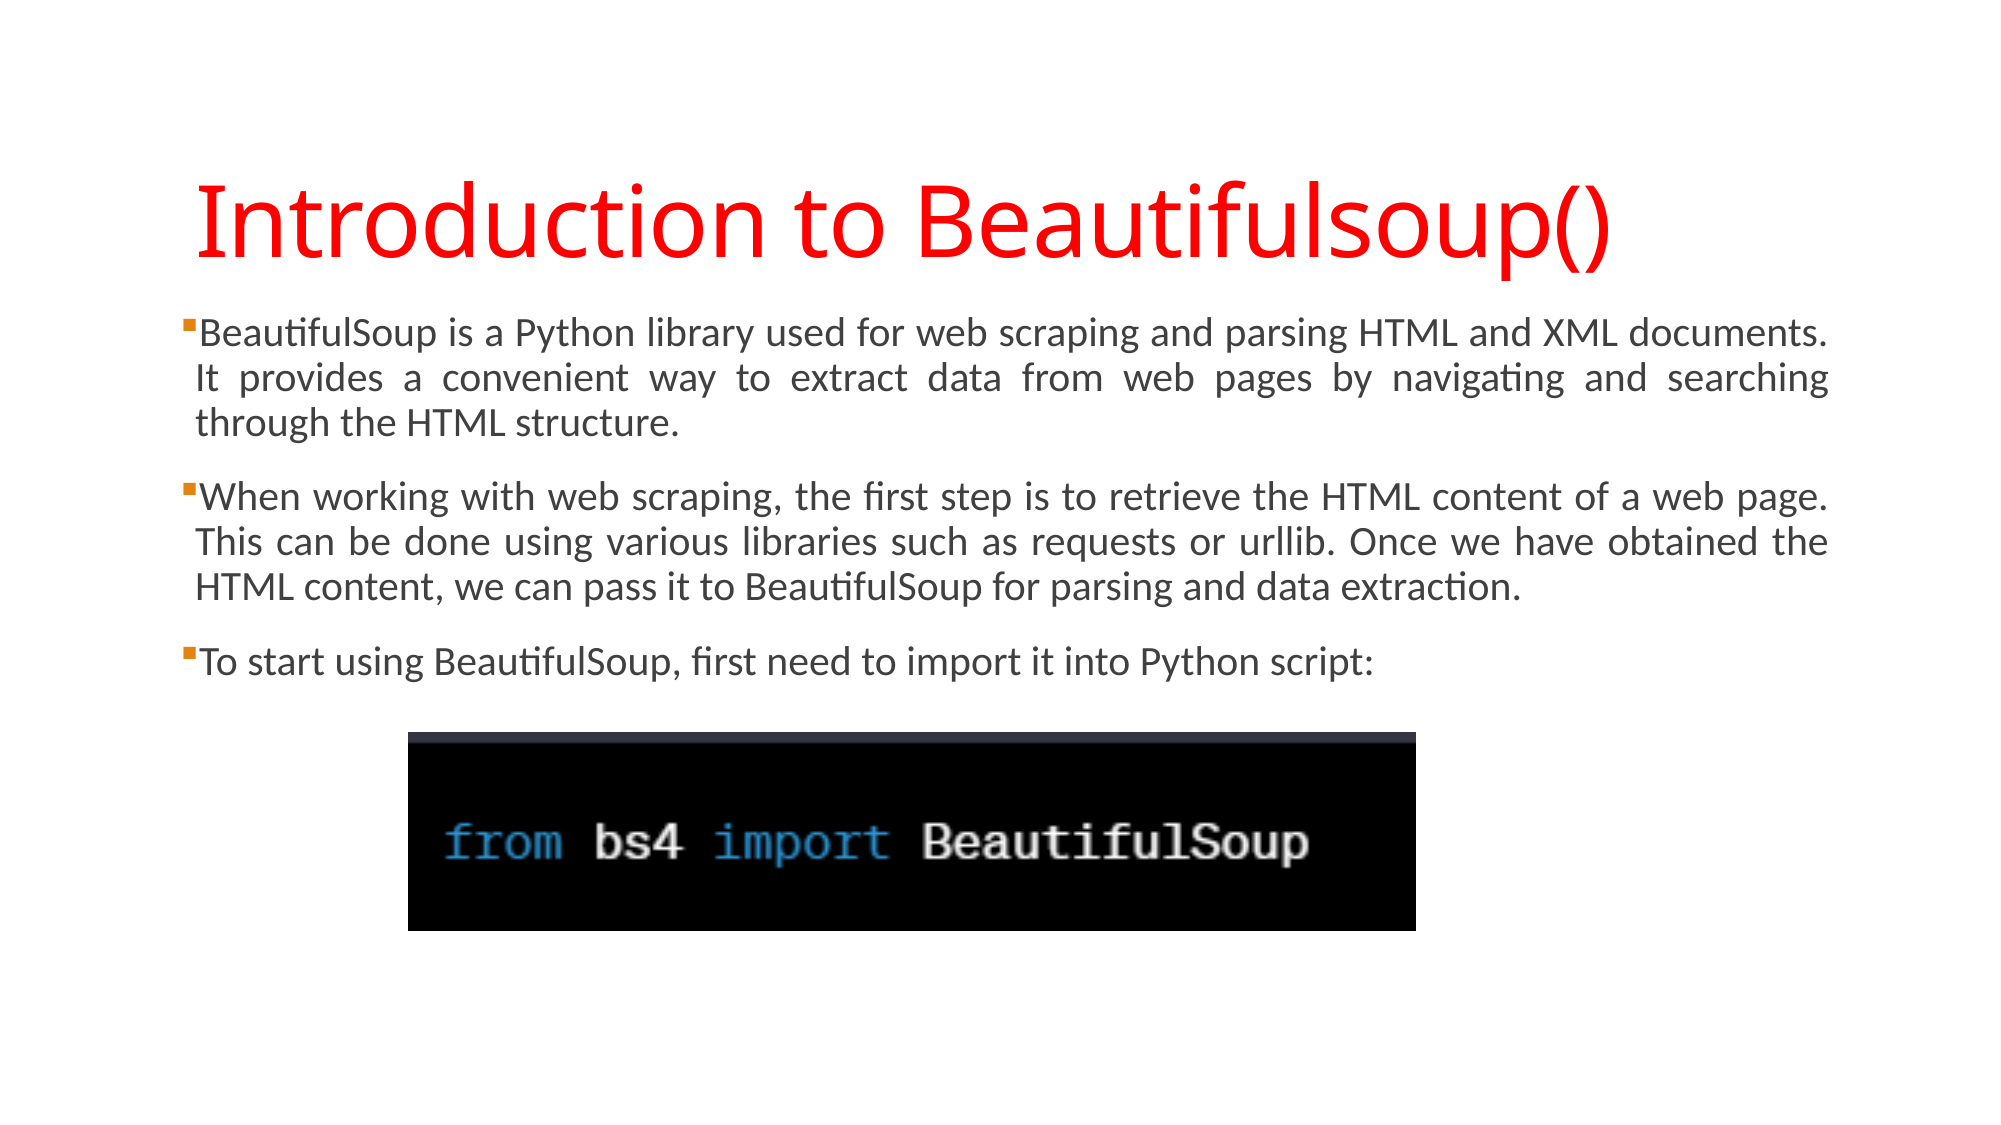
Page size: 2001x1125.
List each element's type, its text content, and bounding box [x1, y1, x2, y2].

title Introduction to Beautifulsoup() [180, 47, 1830, 285]
list BeautifulSoup is a Python library used for web scraping and parsing HTML and XML documents. It provides a convenient way to extract data from web pages by navigating and searching through the HTML structure. When working with web scraping, the first step is to retrieve the HTML content of a web page. This can be done using various libraries such as requests or urllib. Once we have obtained the HTML content, we can pass it to BeautifulSoup for parsing and data extraction. To start using BeautifulSoup, first need to import it into Python script: [180, 302, 1830, 963]
picture [408, 731, 1417, 932]
